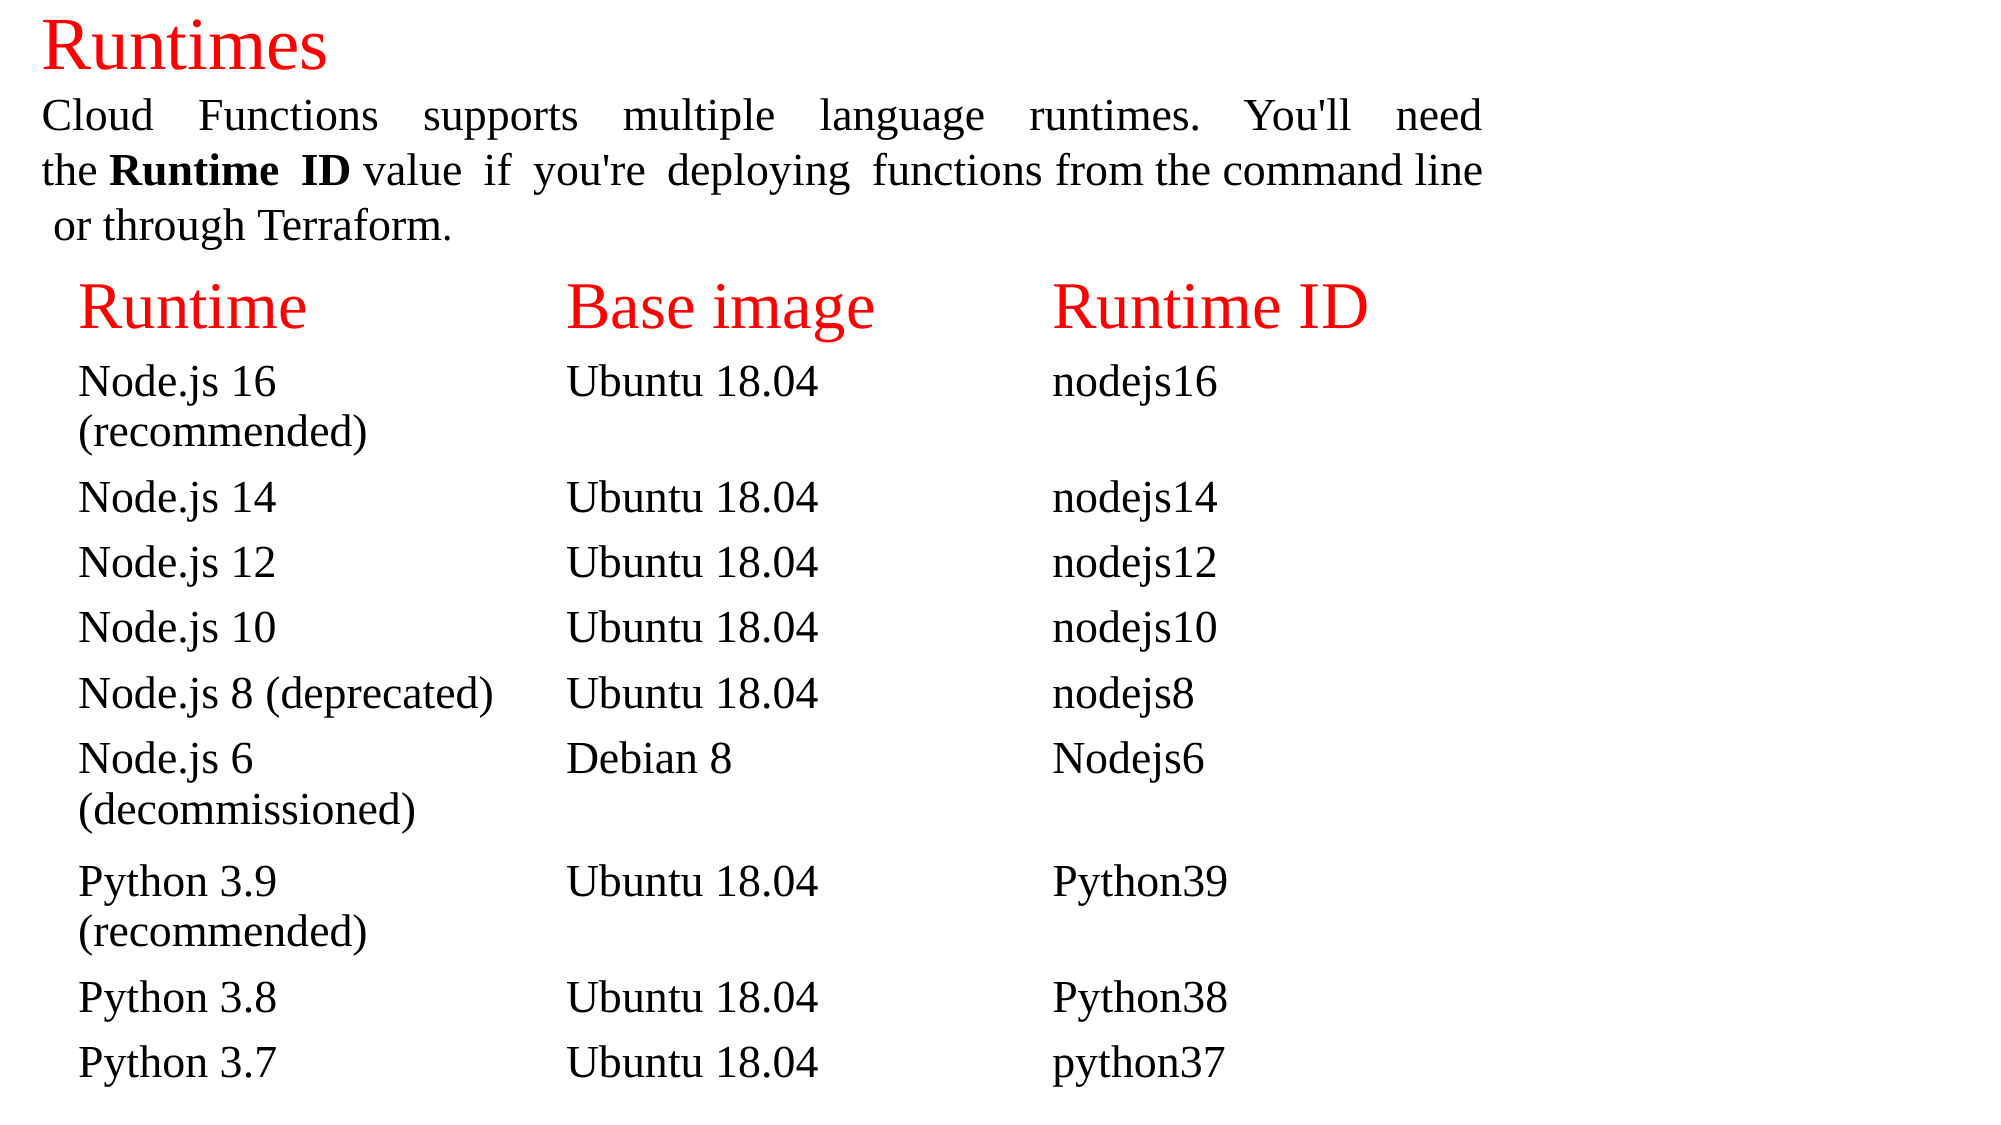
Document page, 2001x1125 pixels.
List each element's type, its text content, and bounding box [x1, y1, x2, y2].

table_cell Nodejs6 [1046, 730, 1533, 853]
table_cell Node.js 12 [72, 534, 560, 599]
table_cell nodejs8 [1046, 665, 1533, 730]
table_cell nodejs10 [1046, 599, 1533, 665]
table_cell Ubuntu 18.04 [560, 534, 1046, 599]
table_cell Ubuntu 18.04 [560, 665, 1046, 730]
table_header Runtime ID [1046, 259, 1533, 352]
table_cell python37 [1046, 1034, 1533, 1099]
table_cell Ubuntu 18.04 [560, 968, 1046, 1034]
table_cell Node.js 16 (recommended) [72, 352, 560, 468]
table_cell Ubuntu 18.04 [560, 352, 1046, 468]
title Runtimes Cloud Functions supports multiple language runtimes. You'll need the Runtime ID value if you're deploying functions from the command line or through Terraform. [26, 0, 1499, 258]
table_cell Python 3.7 [72, 1034, 560, 1099]
table_cell Python 3.8 [72, 968, 560, 1034]
table_cell Python38 [1046, 968, 1533, 1034]
table_cell Node.js 10 [72, 599, 560, 665]
table_cell Ubuntu 18.04 [560, 1034, 1046, 1099]
table_cell nodejs14 [1046, 468, 1533, 534]
table_cell nodejs16 [1046, 352, 1533, 468]
table_cell Python 3.9 (recommended) [72, 853, 560, 968]
table_cell Ubuntu 18.04 [560, 853, 1046, 968]
table_header Runtime [72, 259, 560, 352]
table_cell Node.js 6 (decommissioned) [72, 730, 560, 853]
table_cell Node.js 14 [72, 468, 560, 534]
table_cell Python39 [1046, 853, 1533, 968]
table_cell Node.js 8 (deprecated) [72, 665, 560, 730]
table_header Base image [560, 259, 1046, 352]
table_cell Ubuntu 18.04 [560, 468, 1046, 534]
table_cell Debian 8 [560, 730, 1046, 853]
table_cell Ubuntu 18.04 [560, 599, 1046, 665]
table_cell nodejs12 [1046, 534, 1533, 599]
